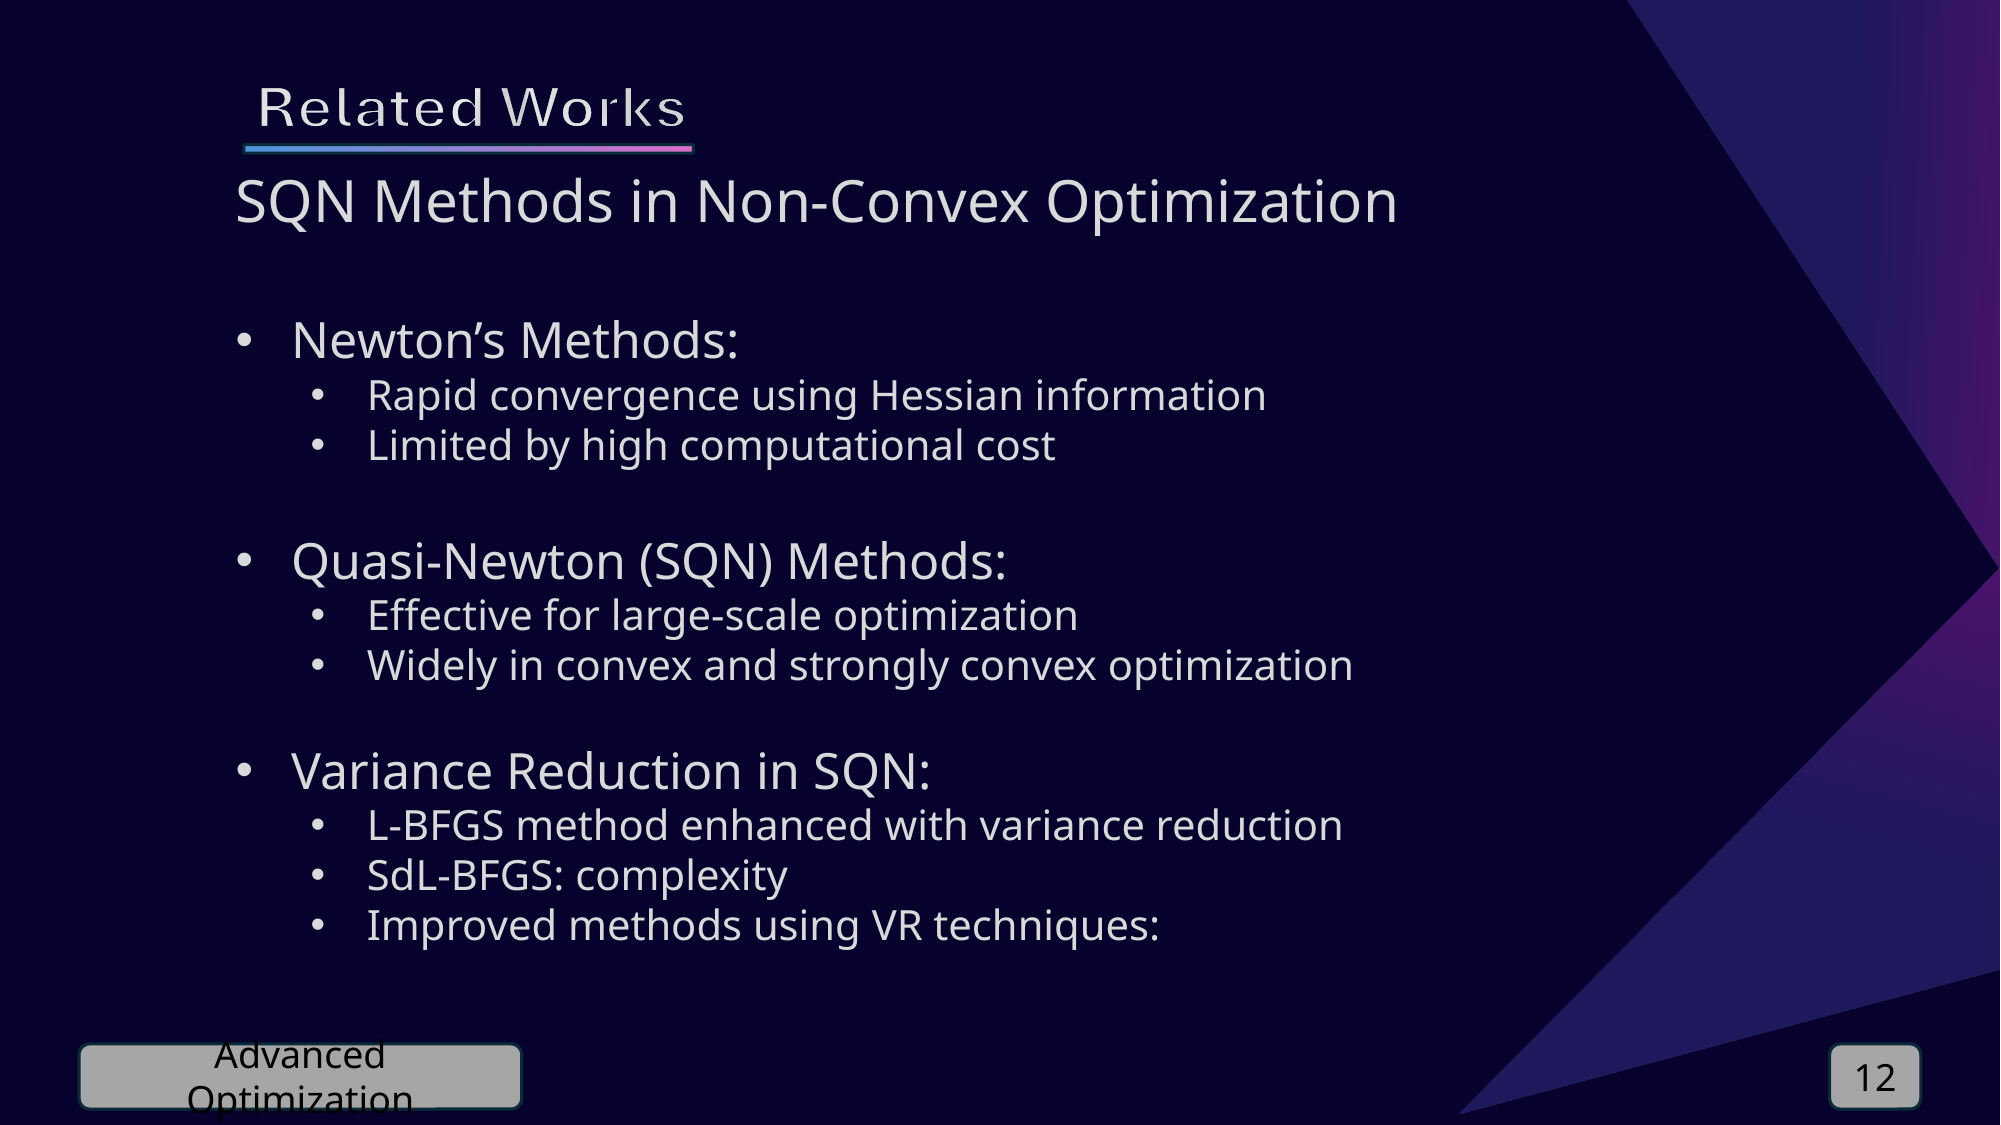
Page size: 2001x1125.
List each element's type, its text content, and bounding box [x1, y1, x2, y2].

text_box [204, 0, 753, 211]
text_box [1625, 0, 2000, 568]
text_box Advanced Optimization [77, 1042, 524, 1111]
text_box [0, 0, 2000, 1125]
text_box SQN Methods in Non-Convex Optimization [220, 157, 1549, 242]
text_box [78, 0, 865, 311]
text_box 12 [1828, 1042, 1923, 1111]
text_box [1453, 564, 2000, 1117]
